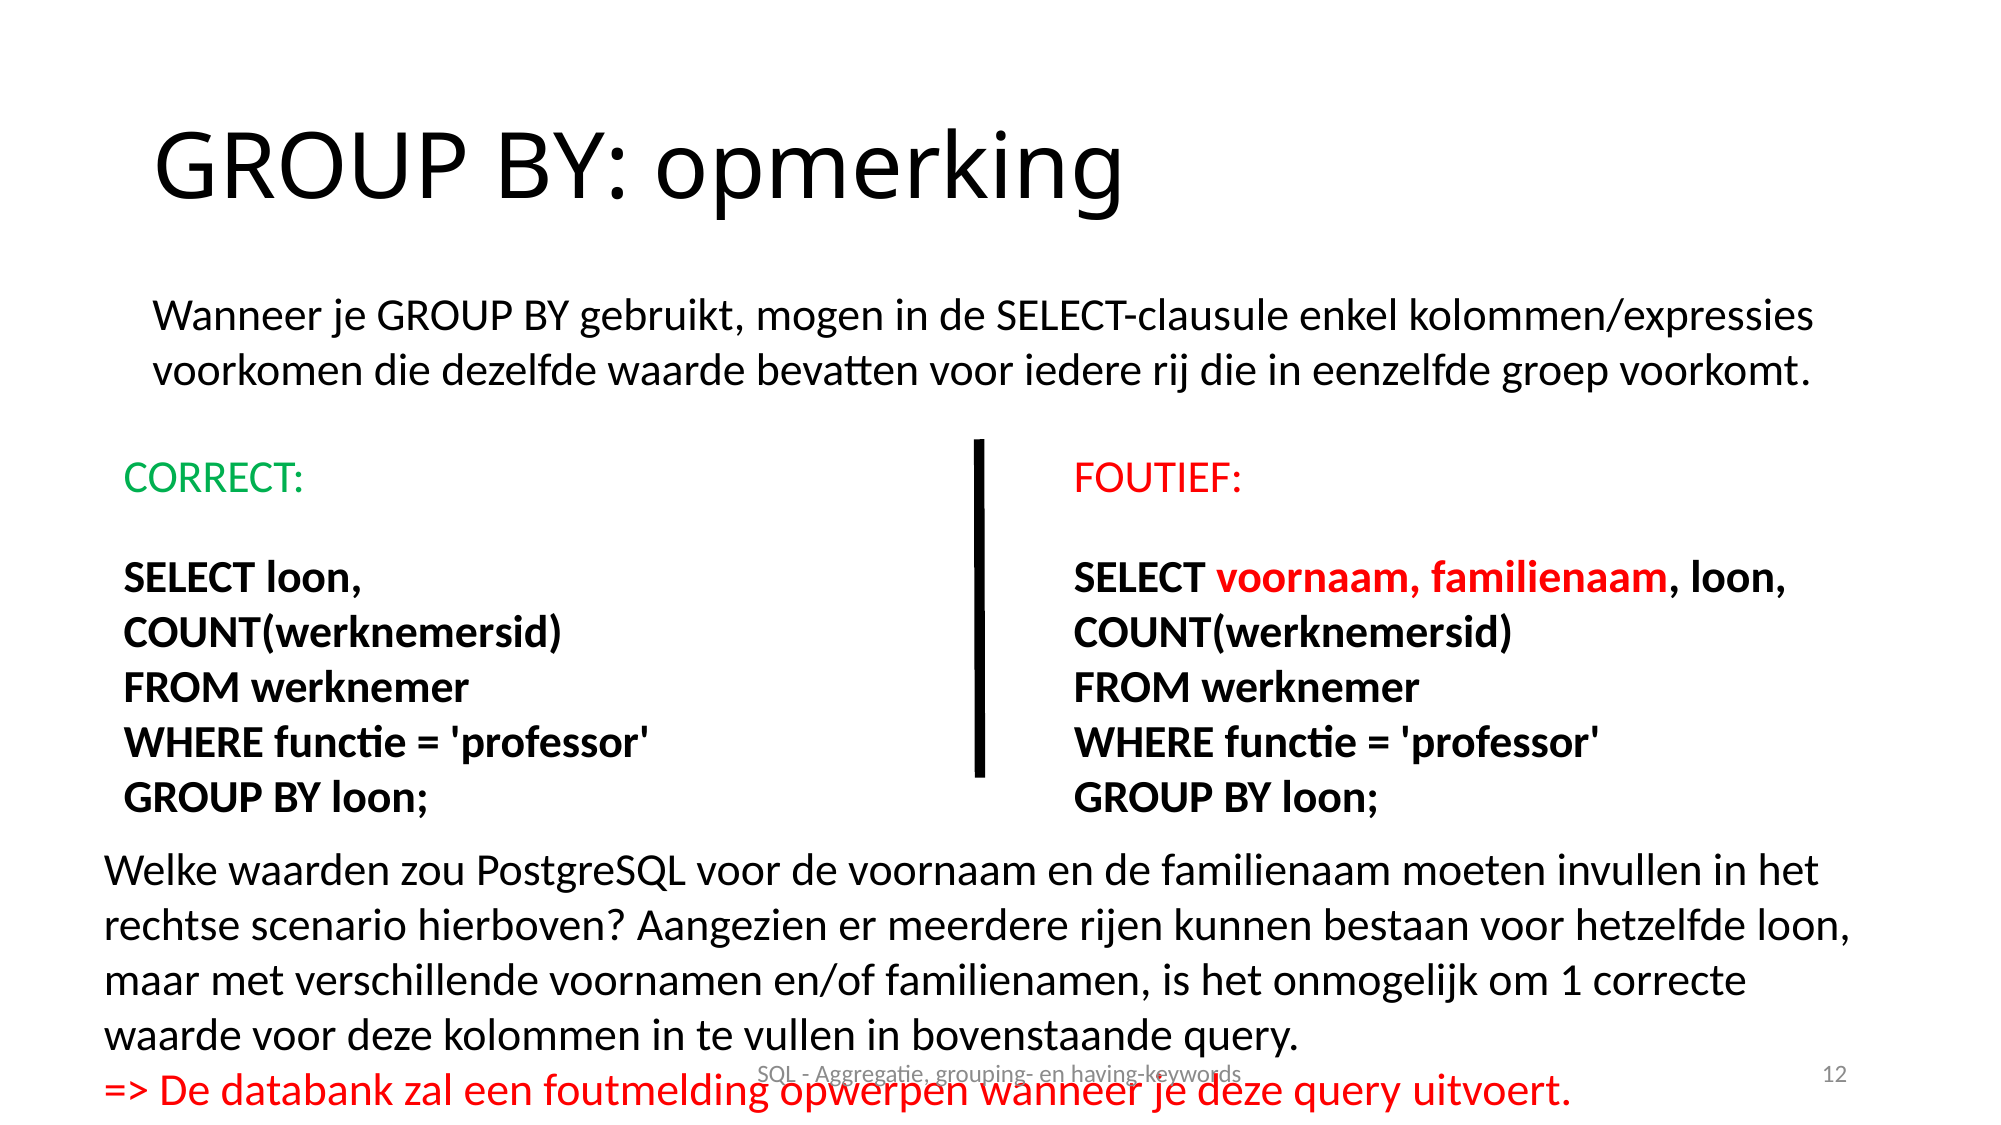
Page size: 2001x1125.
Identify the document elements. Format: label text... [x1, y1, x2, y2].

text_box Wanneer je GROUP BY gebruikt, mogen in de SELECT-clausule enkel kolommen/expressies voorkomen die dezelfde waarde bevatten voor iedere rij die in eenzelfde groep voorkomt. [137, 277, 1934, 439]
footer SQL - Aggregatie, grouping- en having-keywords [662, 1042, 1338, 1103]
title GROUP BY: opmerking [137, 59, 1863, 277]
text_box FOUTIEF: SELECT voornaam, familienaam, loon, COUNT(werknemersid) FROM werknemer WHERE functie = 'professor' GROUP BY loon; [999, 439, 1970, 829]
text_box Welke waarden zou PostgreSQL voor de voornaam en de familienaam moeten invullen in het rechtse scenario hierboven? Aangezien er meerdere rijen kunnen bestaan voor hetzelfde loon, maar met verschillende voornamen en/of familienamen, is het onmogelijk om 1 correcte waarde voor deze kolommen in te vullen in bovenstaande query. => De databank zal een foutmelding opwerpen wanneer je deze query uitvoert. [88, 832, 1910, 1122]
text_box CORRECT: SELECT loon, COUNT(werknemersid) FROM werknemer WHERE functie = 'professor' GROUP BY loon; [48, 439, 999, 829]
slide_number 12 [1412, 1042, 1863, 1103]
